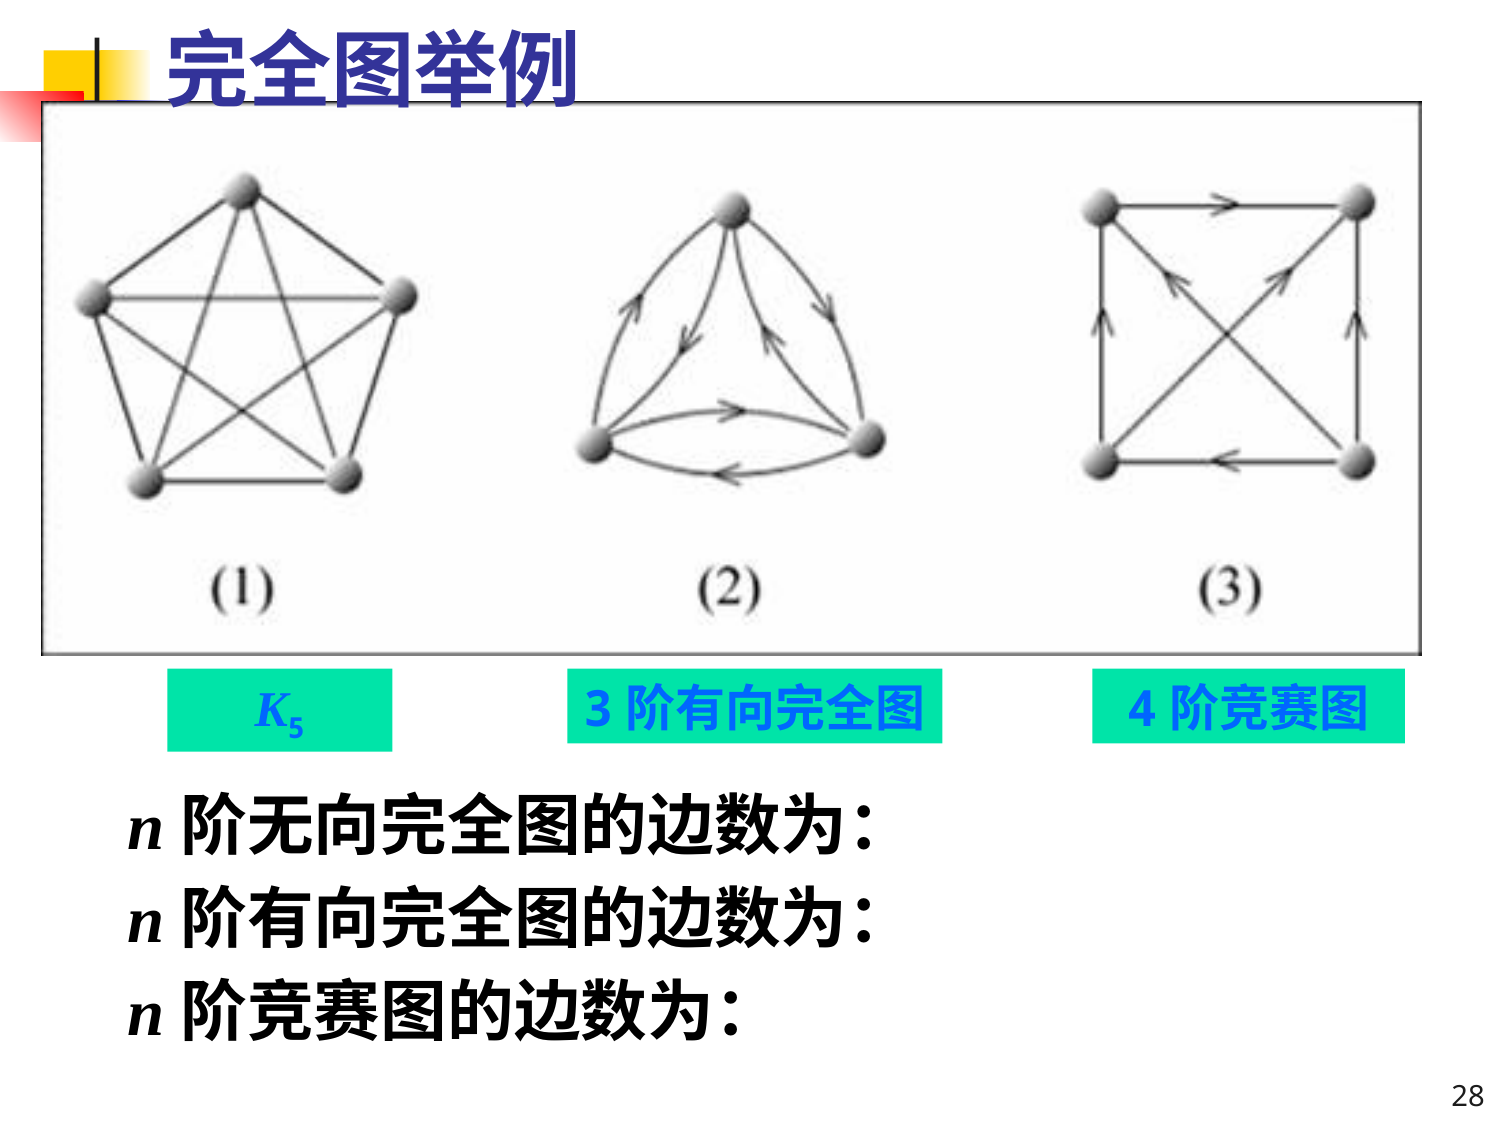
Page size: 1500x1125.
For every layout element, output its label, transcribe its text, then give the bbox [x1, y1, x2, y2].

title 完全图举例 [150, 0, 1500, 125]
text_box K5 [167, 668, 393, 752]
picture [40, 101, 1422, 656]
text_box 4阶竞赛图 [1092, 668, 1405, 744]
footer 28 [1299, 1062, 1500, 1125]
list n阶无向完全图的边数为： n阶有向完全图的边数为： n阶竞赛图的边数为： [112, 774, 1400, 1050]
text_box 3阶有向完全图 [567, 668, 943, 744]
